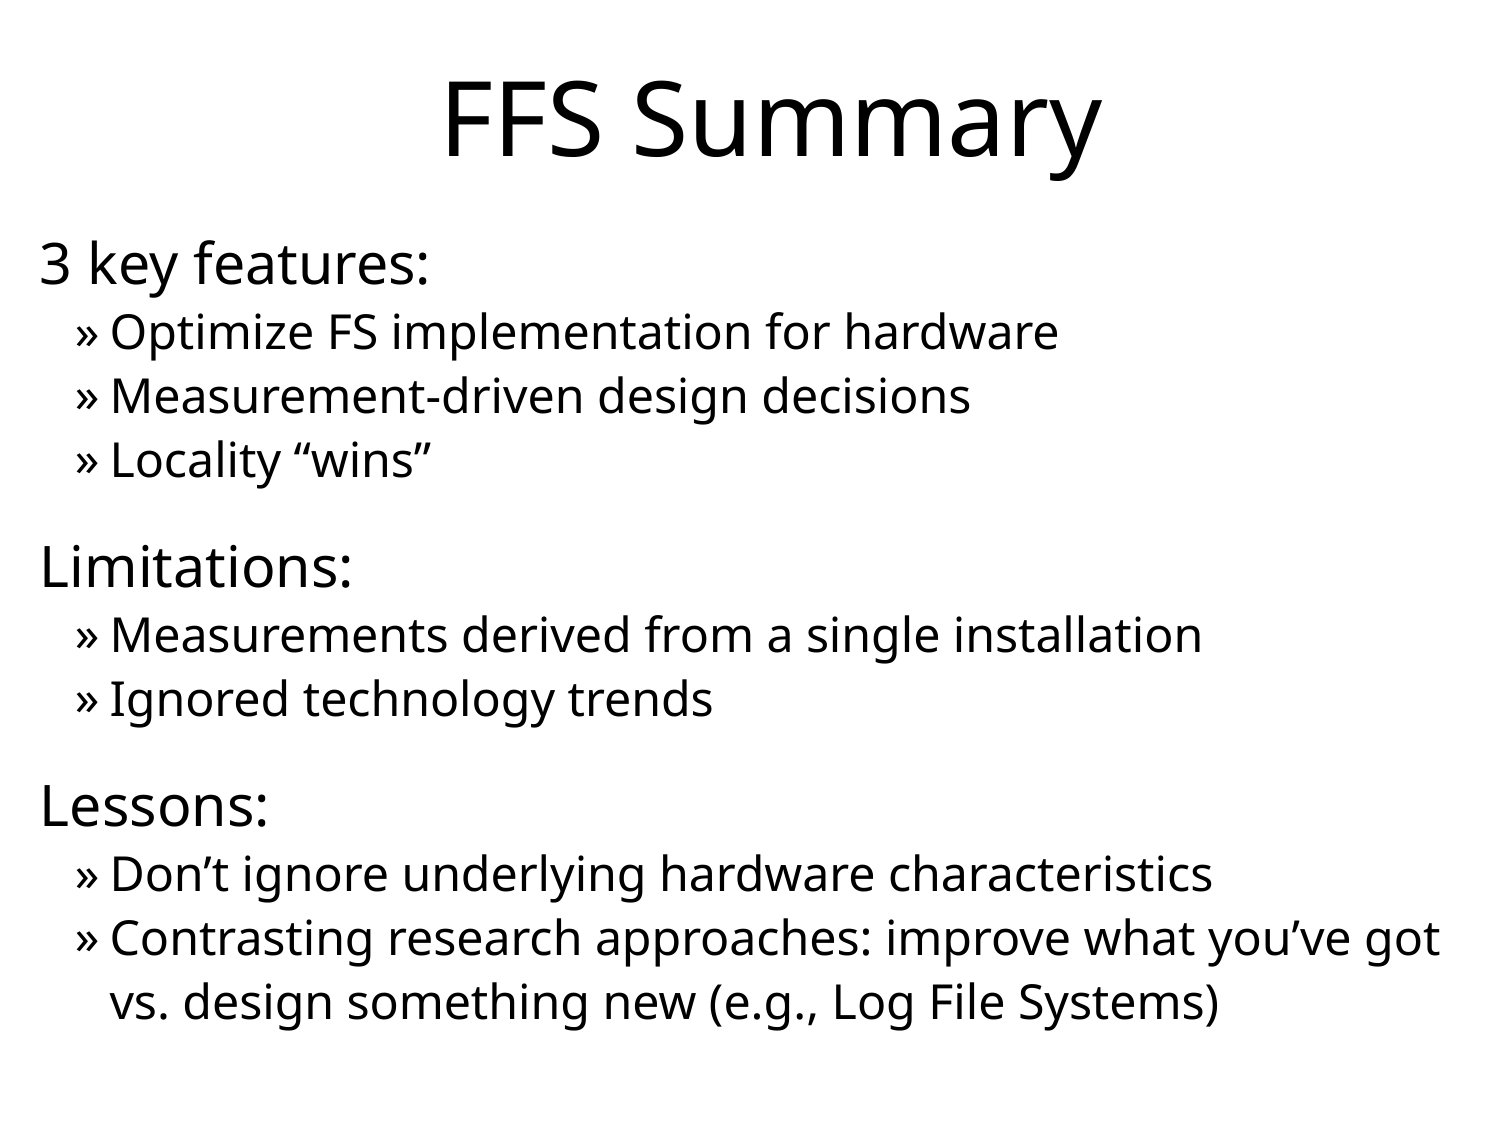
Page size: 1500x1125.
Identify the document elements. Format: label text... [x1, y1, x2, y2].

list 3 key features: Optimize FS implementation for hardware Measurement-driven design decisions Locality “wins” Limitations: Measurements derived from a single installation Ignored technology trends Lessons: Don’t ignore underlying hardware characteristics Contrasting research approaches: improve what you’ve got vs. design something new (e.g., Log File Systems) [24, 212, 1476, 1038]
title FFS Summary [112, 53, 1431, 176]
